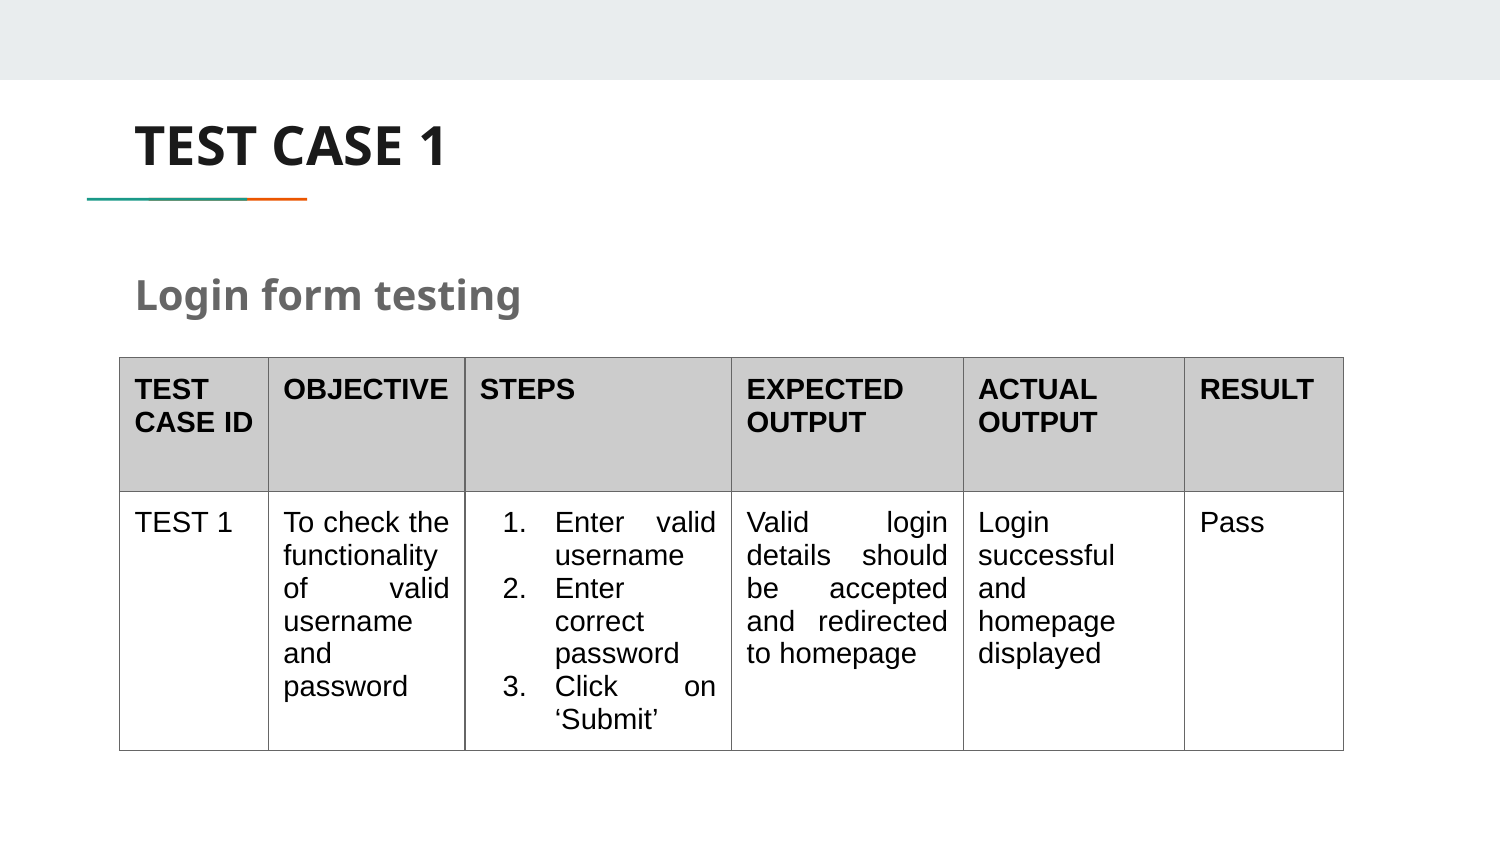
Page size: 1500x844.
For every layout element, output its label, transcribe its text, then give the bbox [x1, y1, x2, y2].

table_header EXPECTED OUTPUT [732, 358, 963, 491]
table_cell Enter valid username Enter correct password Click on ‘Submit’ [466, 492, 731, 750]
table_cell Login successful and homepage displayed [964, 492, 1184, 750]
title TEST CASE 1 [119, 95, 1381, 184]
table_header RESULT [1185, 358, 1343, 491]
table_header TEST CASE ID [120, 358, 268, 491]
table_cell TEST 1 [120, 492, 268, 750]
table_header ACTUAL OUTPUT [964, 358, 1184, 491]
table_cell Valid login details should be accepted and redirected to homepage [732, 492, 963, 750]
title Login form testing [119, 253, 795, 336]
table_header STEPS [466, 358, 731, 491]
table_cell To check the functionality of valid username and password [269, 492, 464, 750]
table_cell Pass [1185, 492, 1343, 750]
table_header OBJECTIVE [269, 358, 464, 491]
